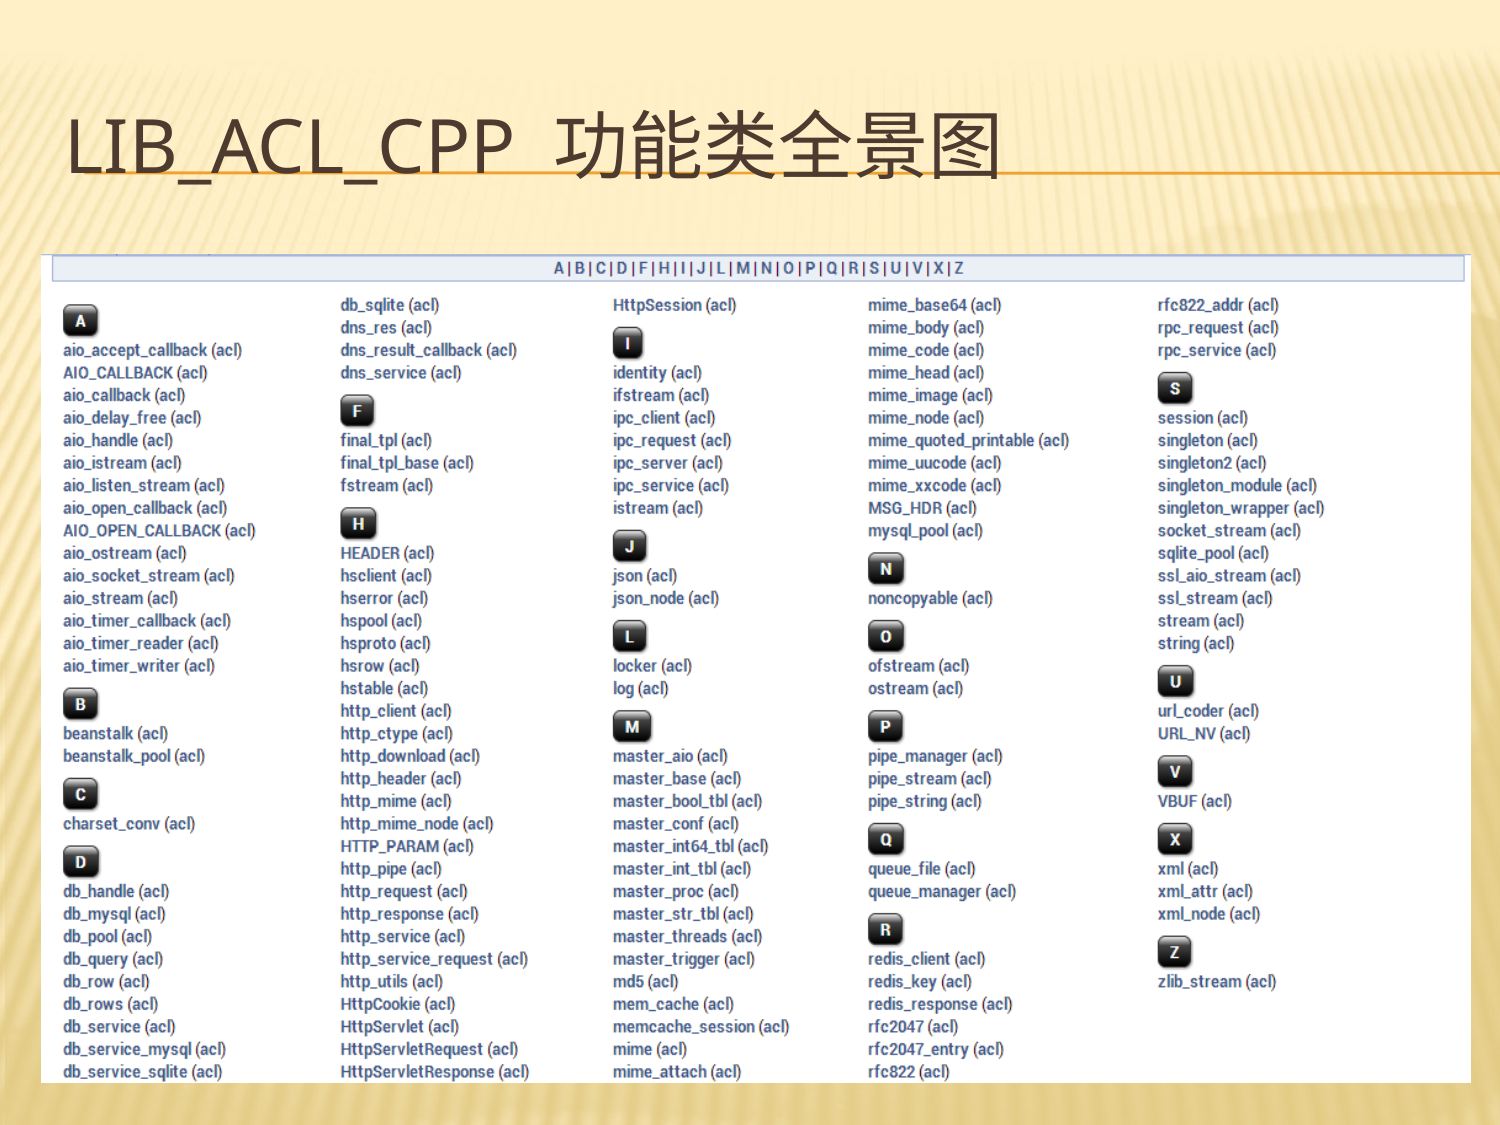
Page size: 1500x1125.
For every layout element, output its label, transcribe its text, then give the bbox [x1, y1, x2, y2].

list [40, 254, 1471, 1083]
title Lib_acl_cpp 功能类全景图 [50, 75, 1475, 213]
